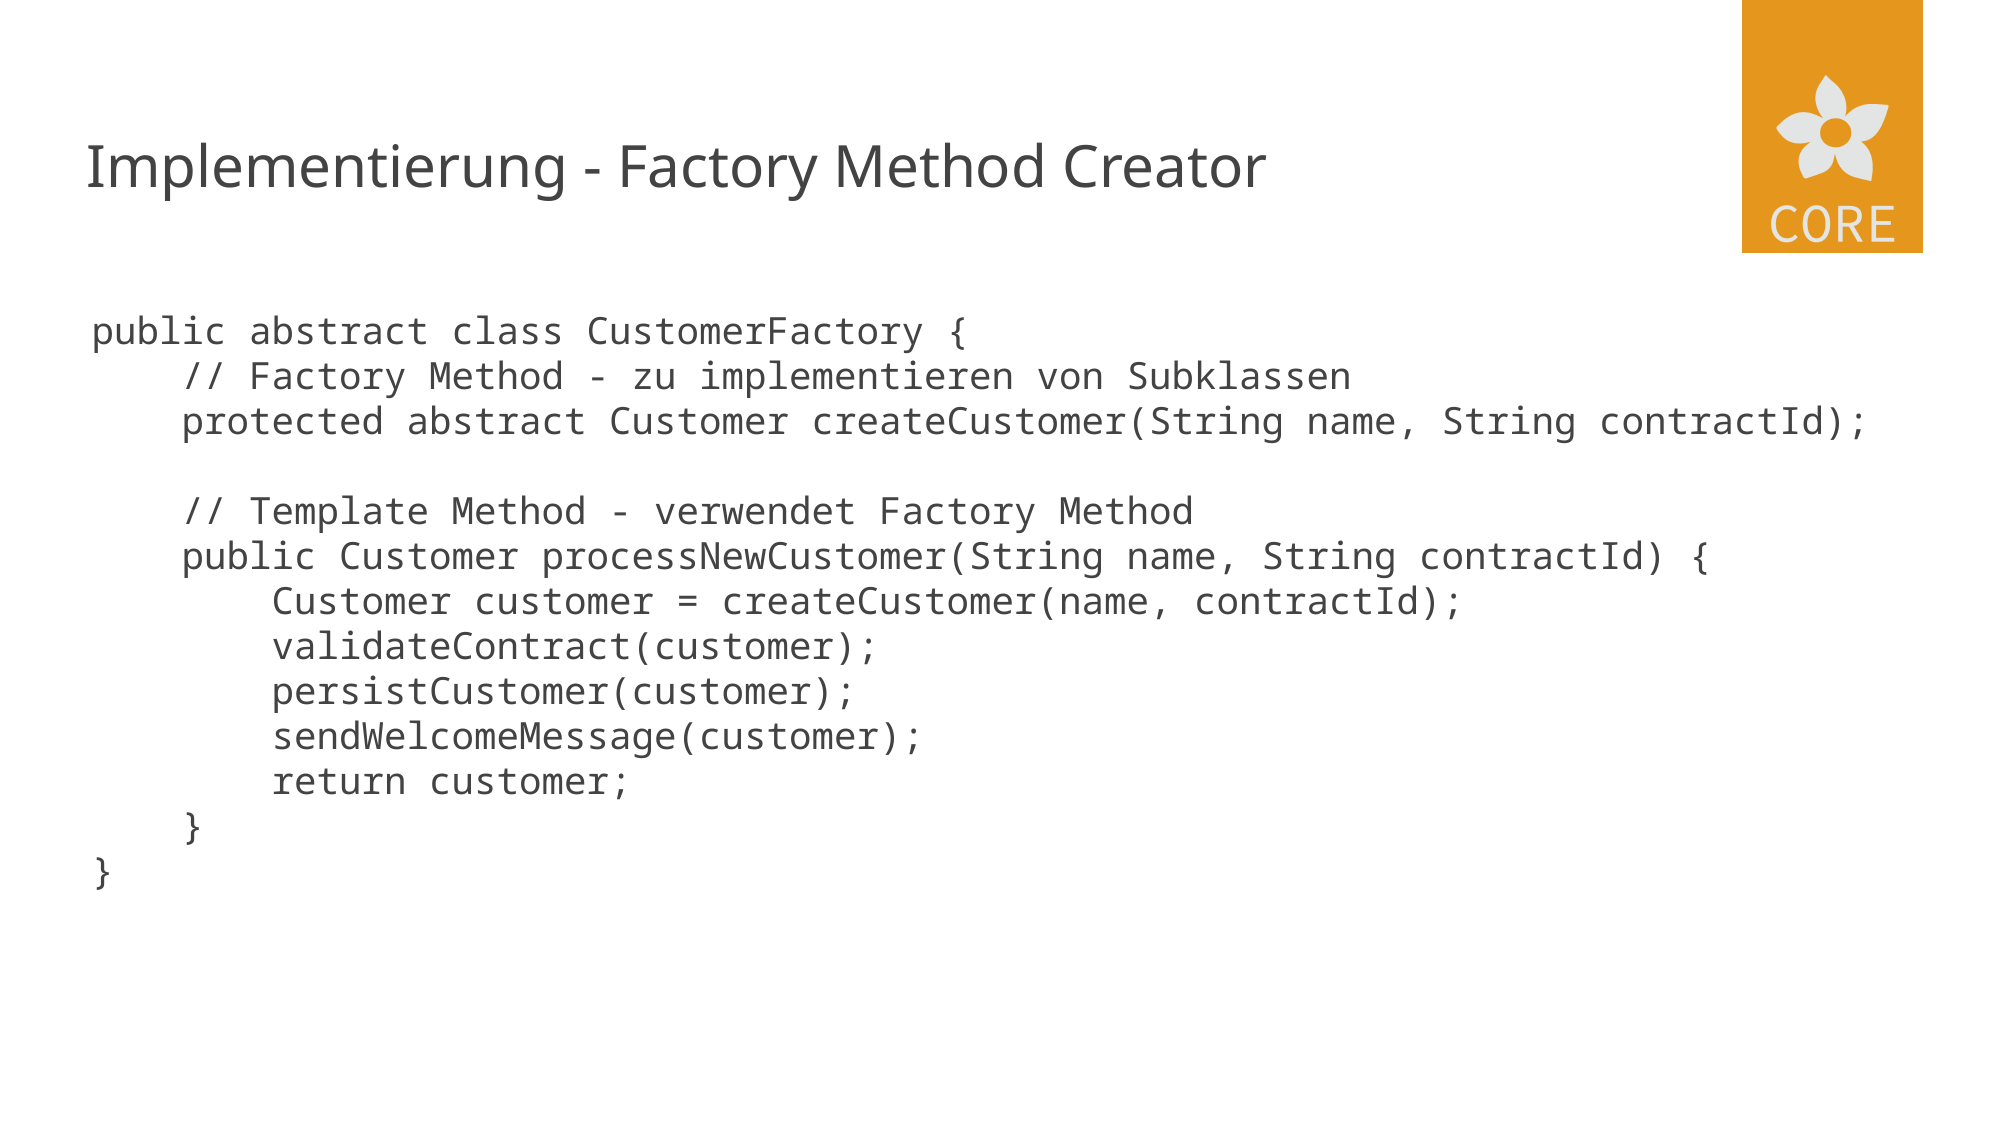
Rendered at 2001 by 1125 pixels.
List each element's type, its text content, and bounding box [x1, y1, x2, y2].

picture [1742, 0, 1923, 253]
list public abstract class CustomerFactory { // Factory Method - zu implementieren von Subklassen protected abstract Customer createCustomer(String name, String contractId); // Template Method - verwendet Factory Method public Customer processNewCustomer(String name, String contractId) { Customer customer = createCustomer(name, contractId); validateContract(customer); persistCustomer(customer); sendWelcomeMessage(customer); return customer; } } [76, 299, 1919, 1066]
title Implementierung - Factory Method Creator [71, 59, 1732, 278]
